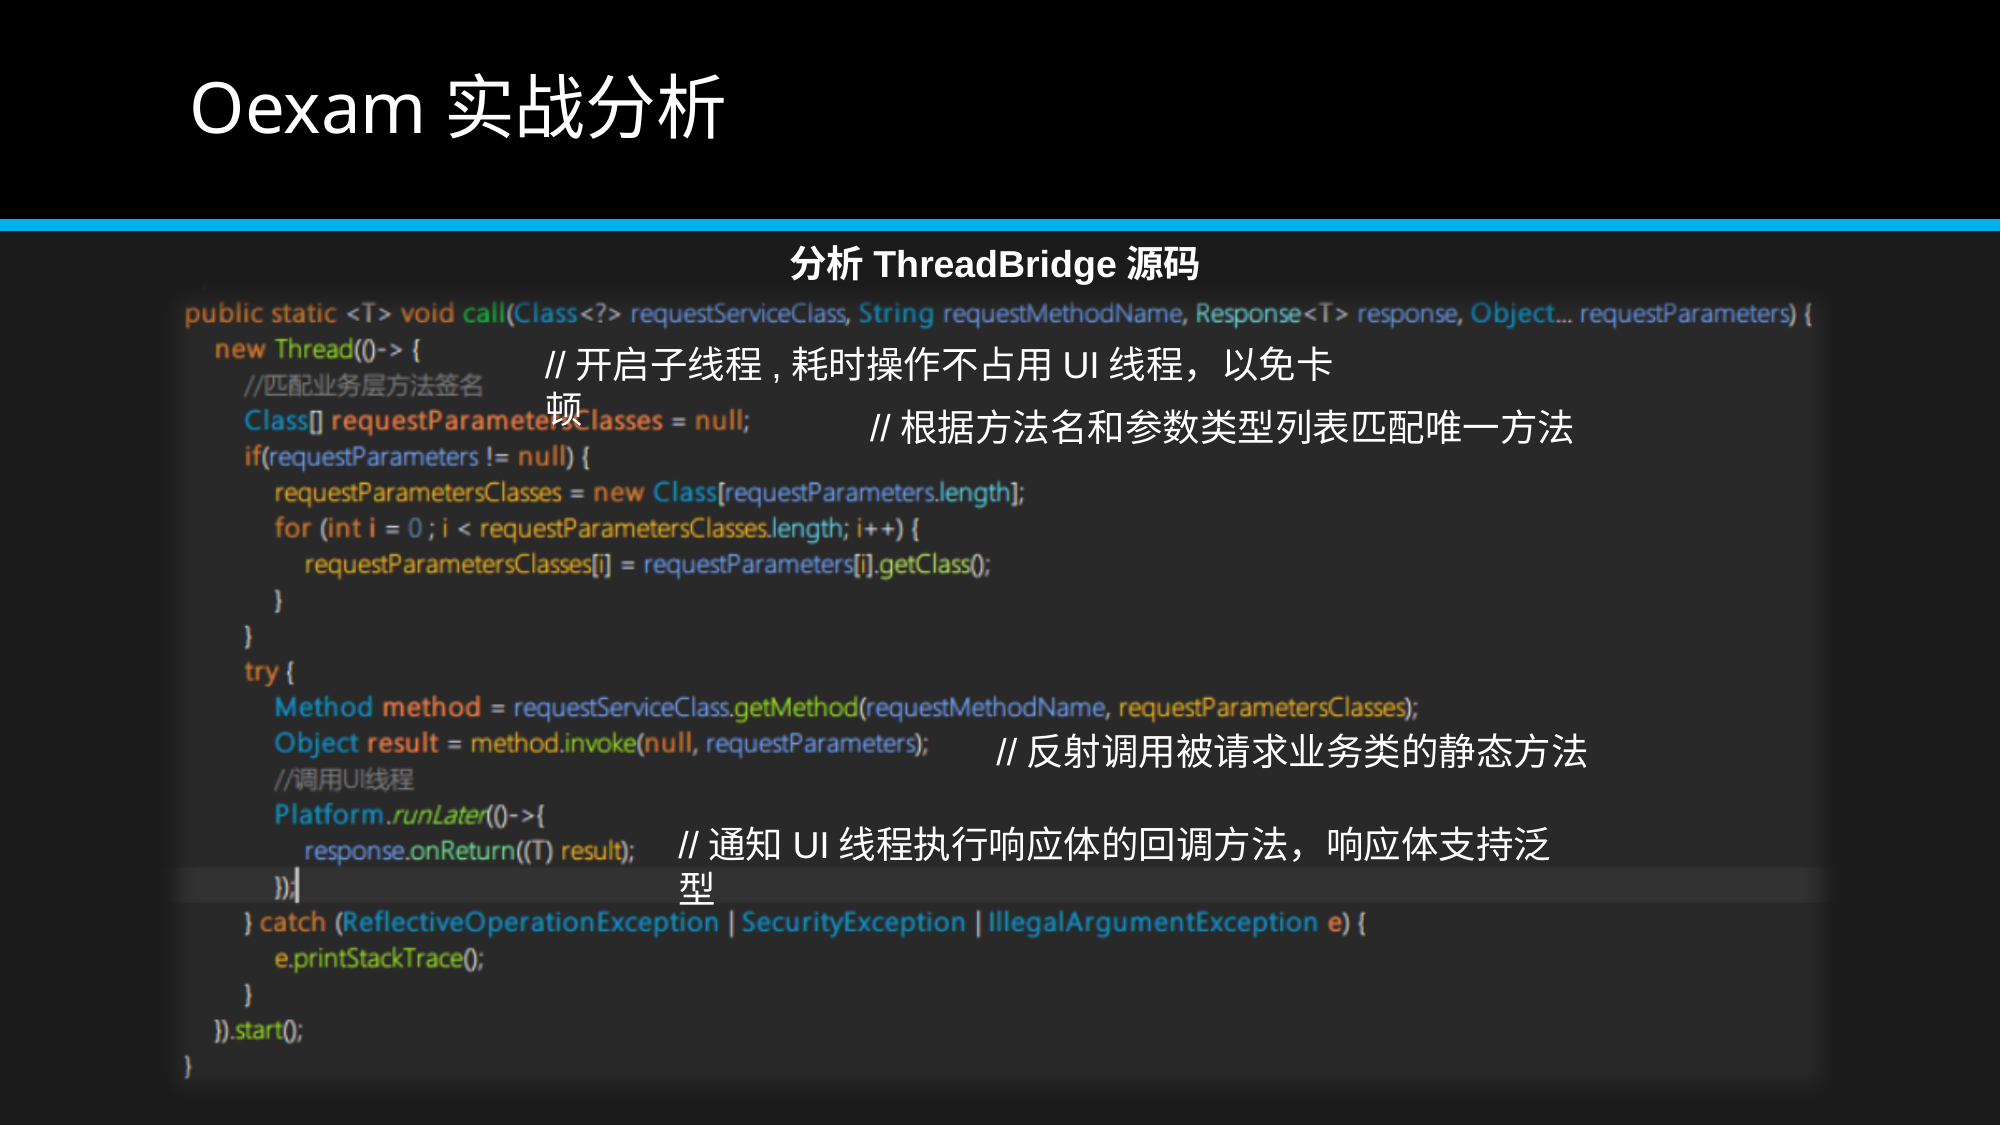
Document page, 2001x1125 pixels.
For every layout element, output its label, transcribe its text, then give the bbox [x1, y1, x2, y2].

title Oexam实战分析 [174, 20, 1825, 201]
picture [158, 281, 1842, 1105]
text_box 分析ThreadBridge源码 [774, 232, 1219, 281]
